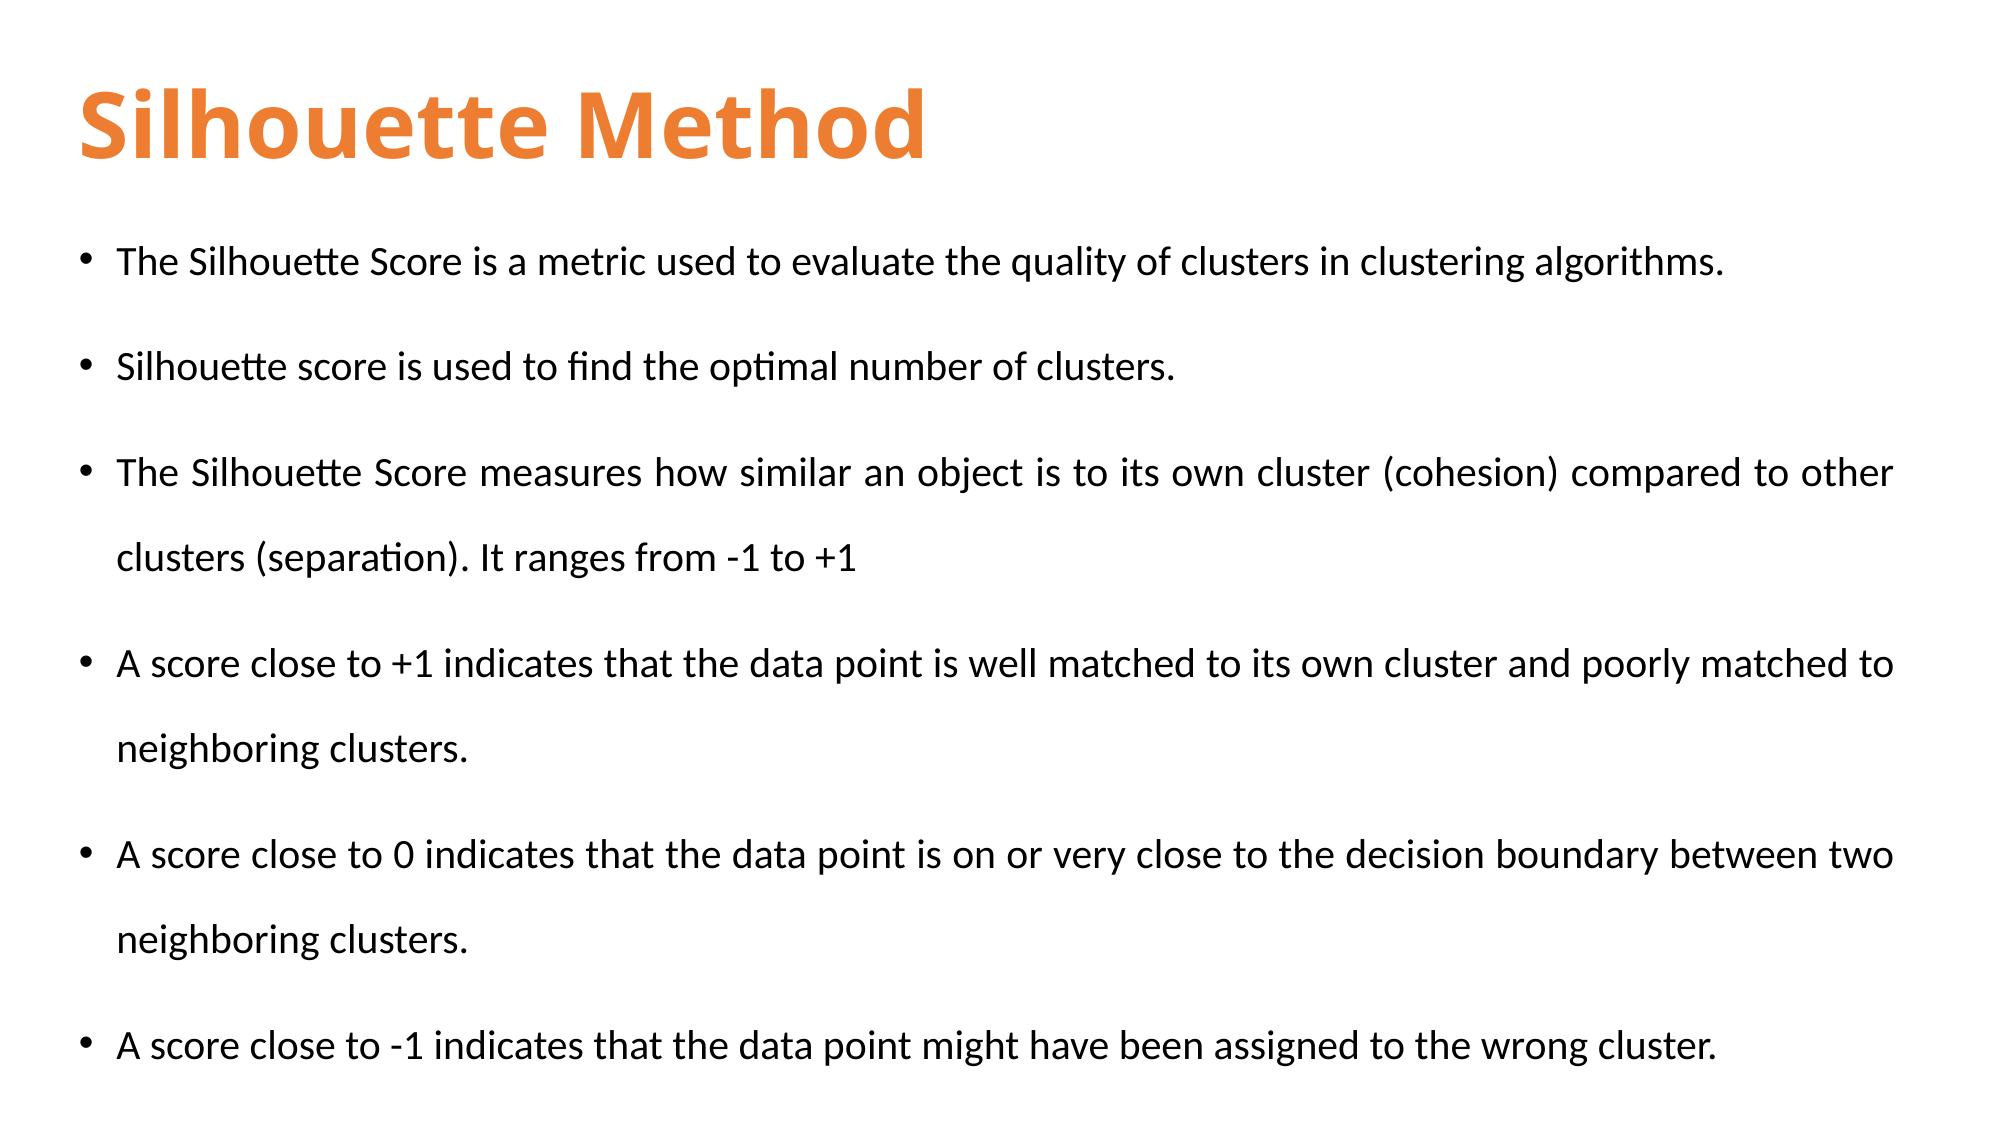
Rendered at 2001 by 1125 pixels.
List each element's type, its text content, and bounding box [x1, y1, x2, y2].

list The Silhouette Score is a metric used to evaluate the quality of clusters in clustering algorithms. Silhouette score is used to find the optimal number of clusters. The Silhouette Score measures how similar an object is to its own cluster (cohesion) compared to other clusters (separation). It ranges from -1 to +1 A score close to +1 indicates that the data point is well matched to its own cluster and poorly matched to neighboring clusters. A score close to 0 indicates that the data point is on or very close to the decision boundary between two neighboring clusters. A score close to -1 indicates that the data point might have been assigned to the wrong cluster. [63, 190, 1911, 1048]
title Silhouette Method [63, 20, 1789, 190]
